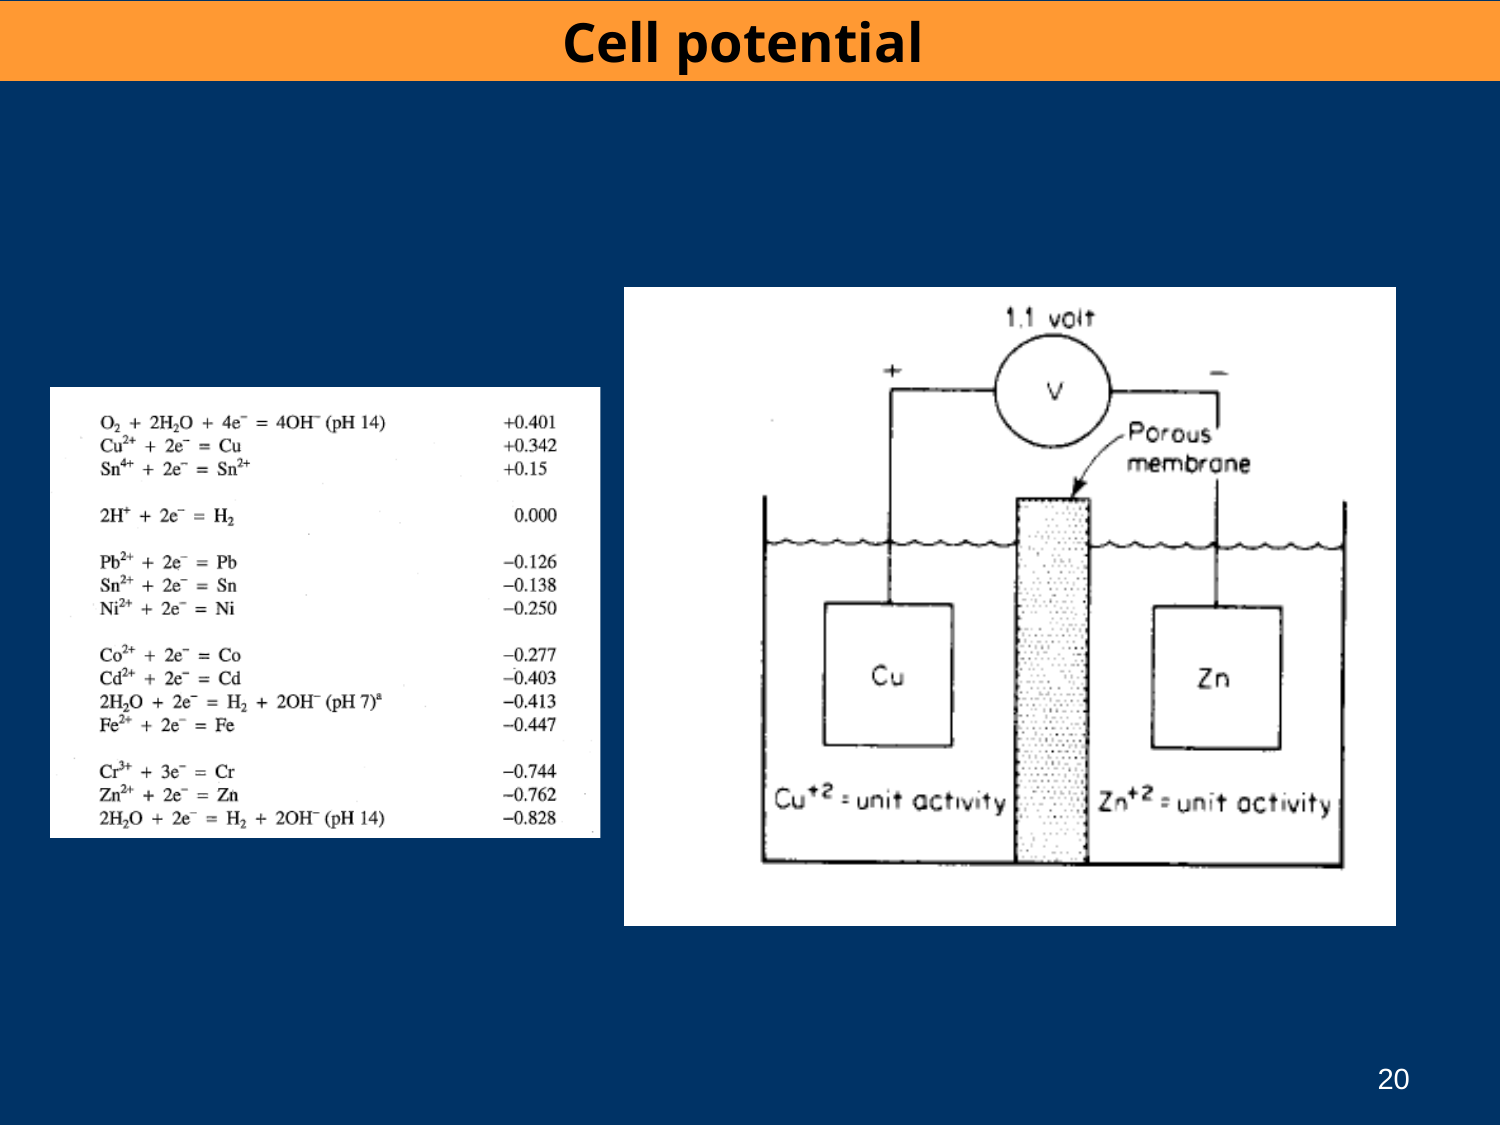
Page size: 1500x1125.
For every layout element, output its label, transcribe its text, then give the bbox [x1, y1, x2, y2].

text_box Cell potential [0, 1, 1500, 81]
slide_number 20 [1074, 1024, 1426, 1103]
picture [624, 287, 1396, 926]
picture [49, 387, 601, 838]
